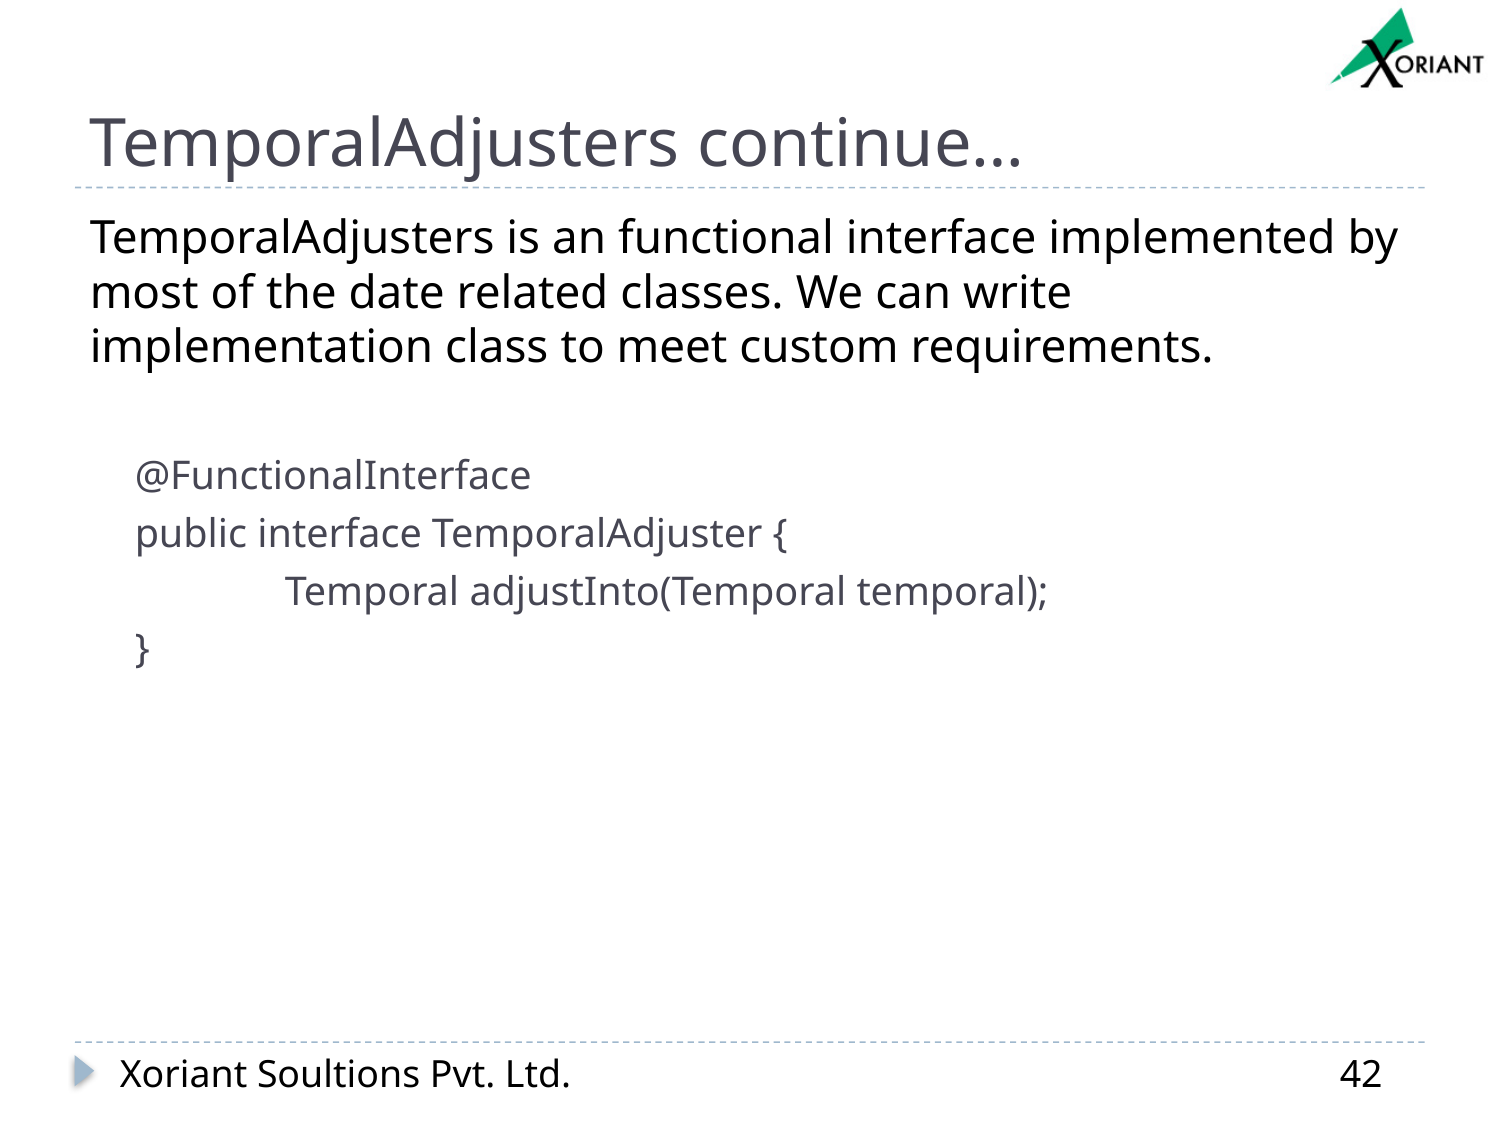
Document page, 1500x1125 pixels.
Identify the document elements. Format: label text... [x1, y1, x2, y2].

footer Xoriant Soultions Pvt. Ltd. [105, 1042, 675, 1103]
title TemporalAdjusters continue… [75, 24, 1425, 188]
picture [1325, 0, 1500, 91]
list TemporalAdjusters is an functional interface implemented by most of the date related classes. We can write implementation class to meet custom requirements. @FunctionalInterface public interface TemporalAdjuster { Temporal adjustInto(Temporal temporal); } [75, 200, 1425, 1010]
slide_number 42 [1325, 1042, 1425, 1103]
